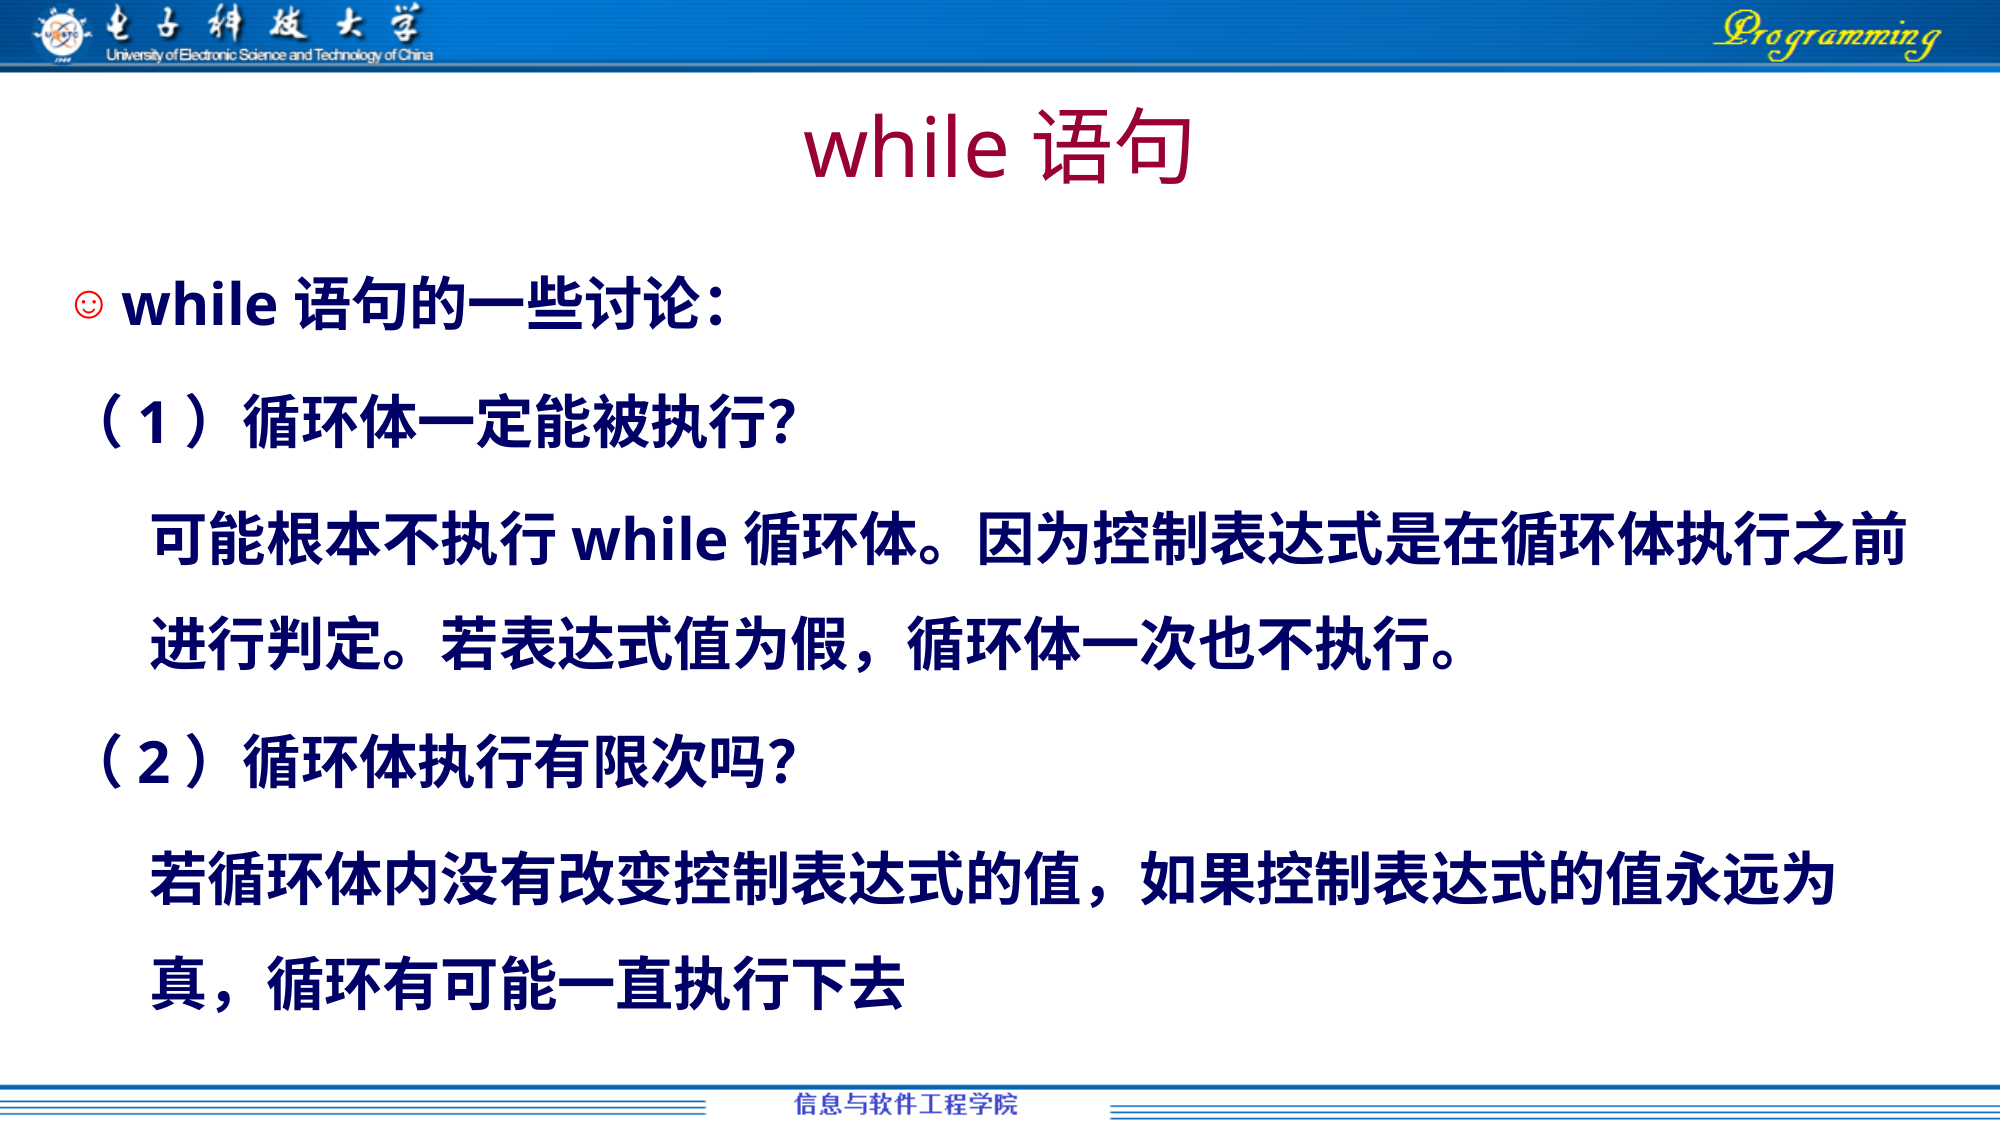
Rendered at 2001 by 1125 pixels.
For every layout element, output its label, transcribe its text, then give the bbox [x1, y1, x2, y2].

title while语句 [150, 87, 1850, 200]
list while语句的一些讨论： （1）循环体一定能被执行？ 可能根本不执行while循环体。因为控制表达式是在循环体执行之前进行判定。若表达式值为假，循环体一次也不执行。 （2）循环体执行有限次吗？ 若循环体内没有改变控制表达式的值，如果控制表达式的值永远为真，循环有可能一直执行下去 [50, 224, 1950, 1075]
picture [0, 0, 2000, 1125]
